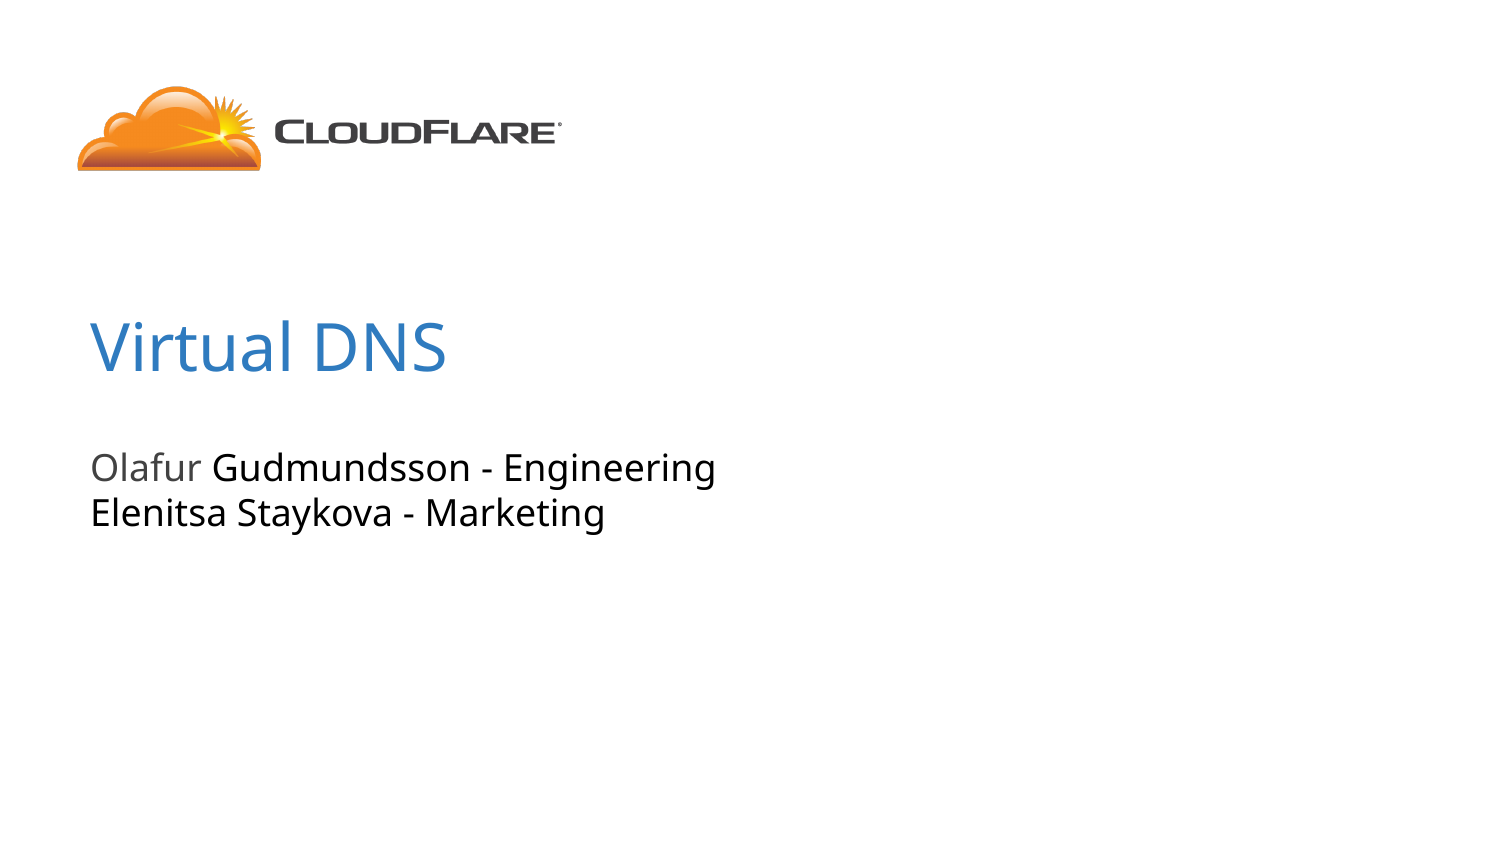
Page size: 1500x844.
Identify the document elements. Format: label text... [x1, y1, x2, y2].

picture [75, 83, 563, 173]
subtitle Olafur Gudmundsson - Engineering Elenitsa Staykova - Marketing [75, 399, 1426, 549]
title Virtual DNS [75, 259, 1425, 399]
